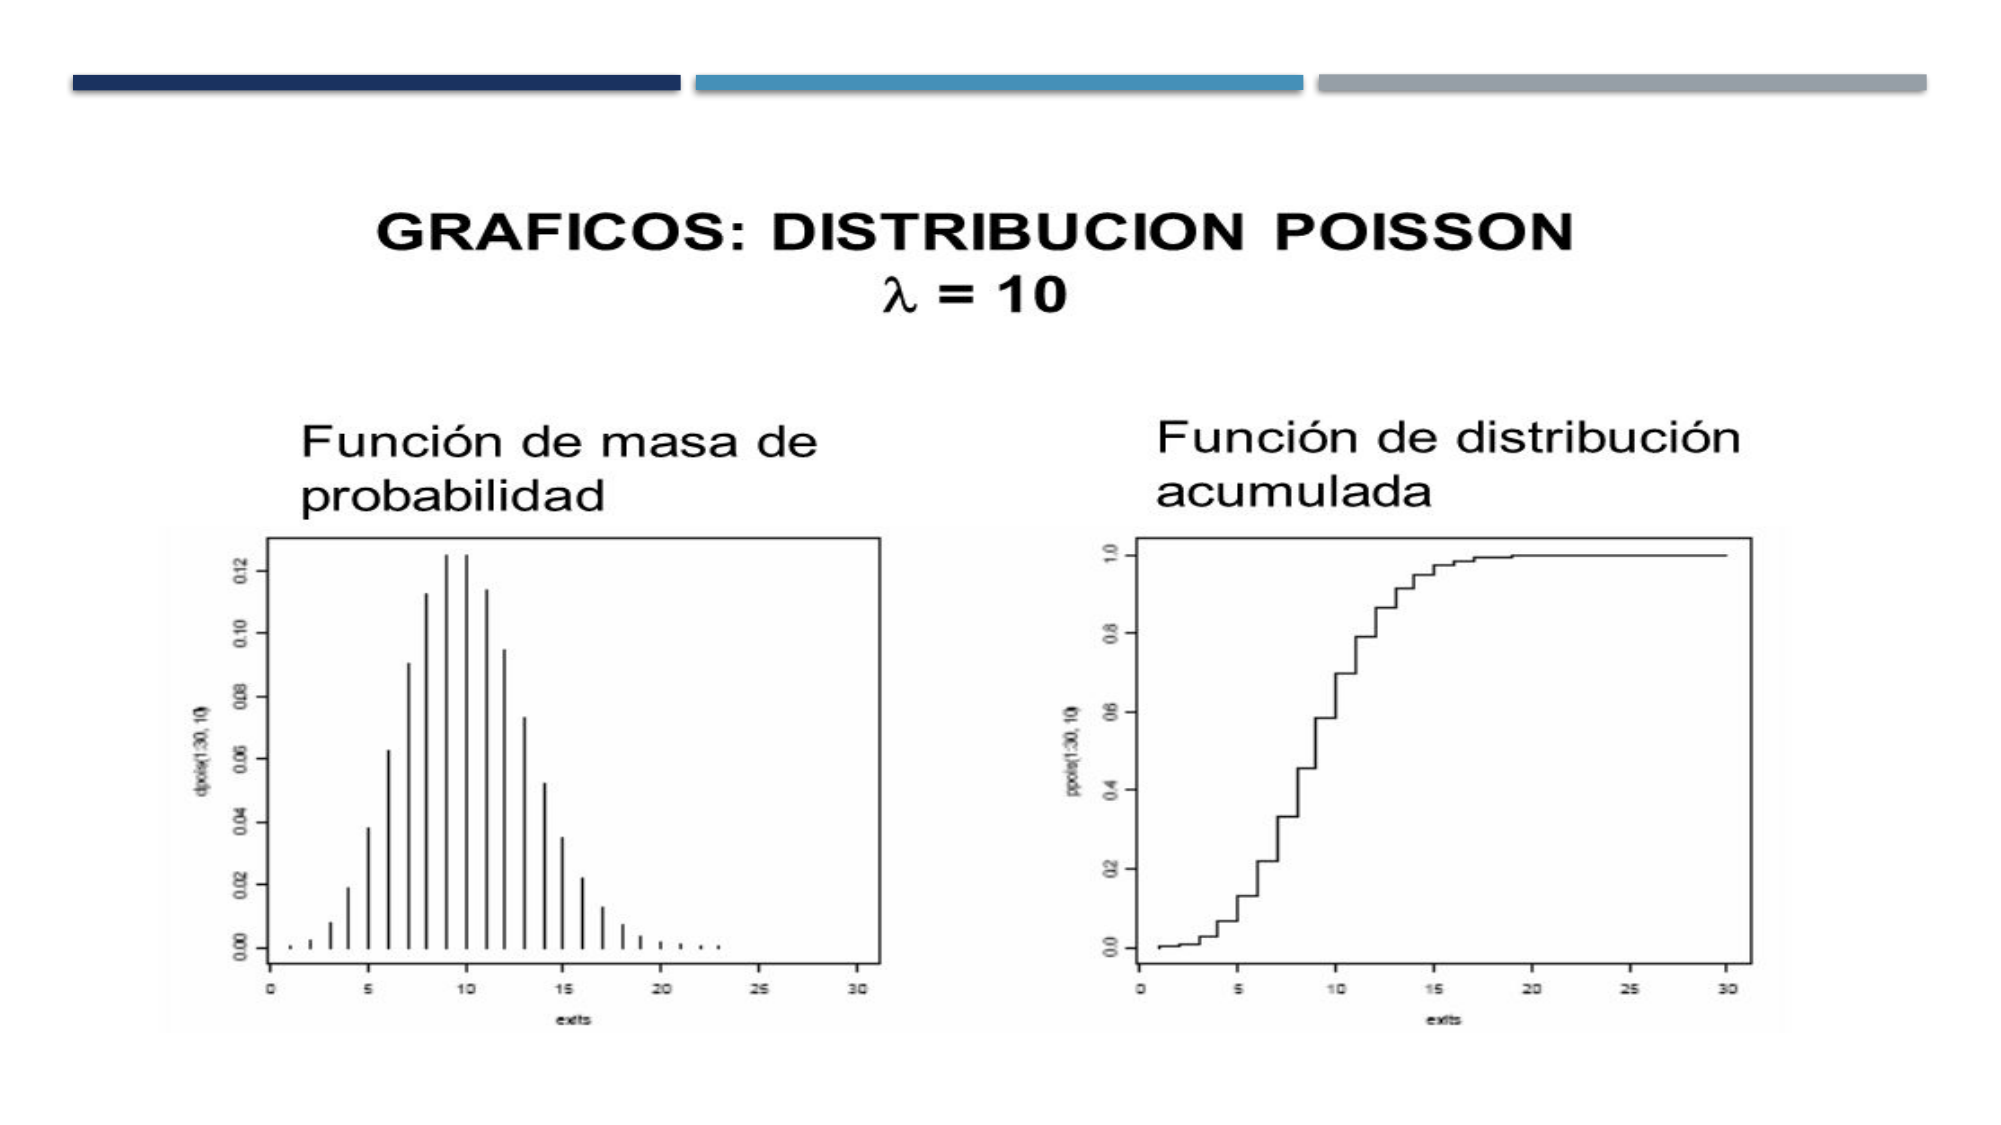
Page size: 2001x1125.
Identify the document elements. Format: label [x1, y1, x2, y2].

list [113, 139, 1839, 1034]
